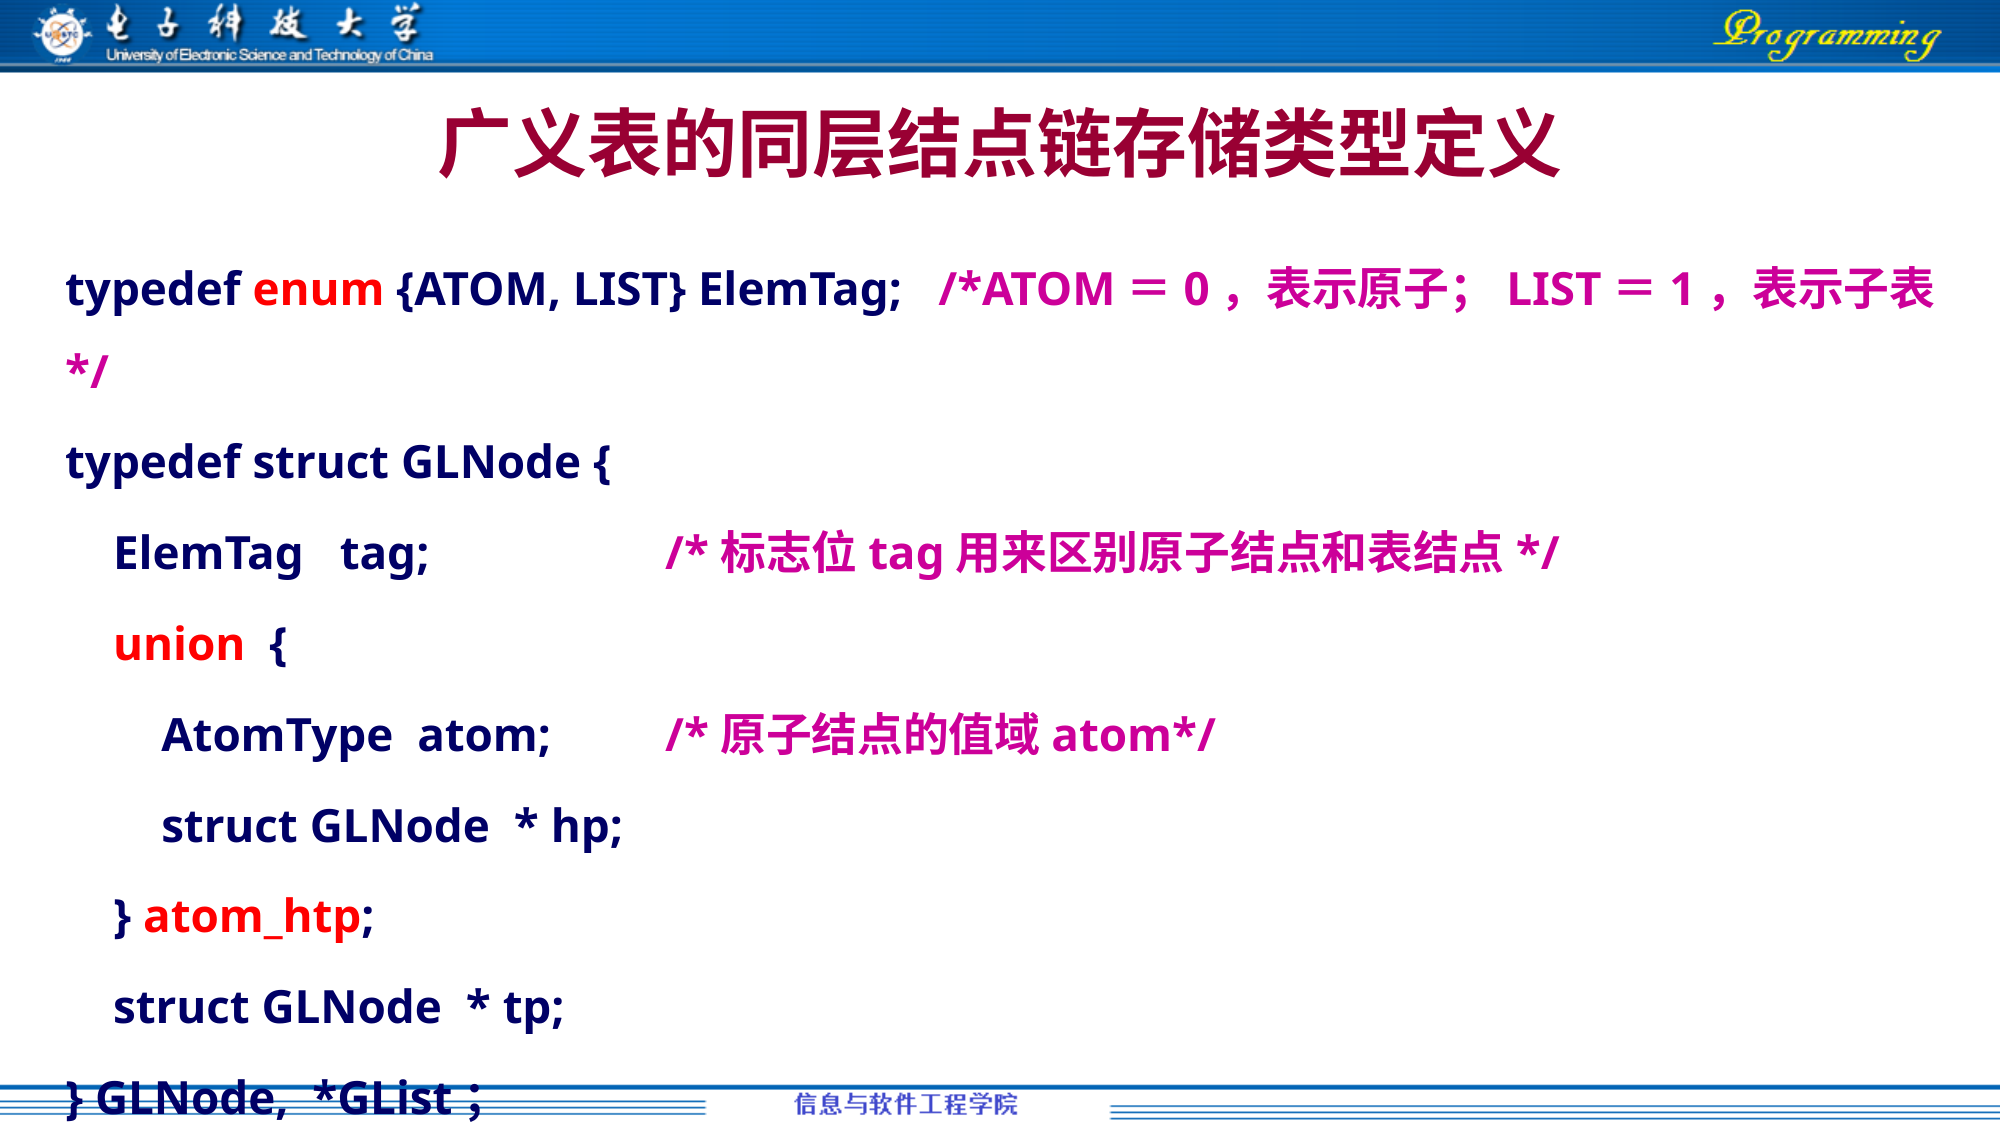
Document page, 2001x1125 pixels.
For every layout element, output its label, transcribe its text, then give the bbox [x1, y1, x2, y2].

title 广义表的同层结点链存储类型定义 [150, 70, 1850, 213]
picture [0, 0, 2000, 1125]
list typedef enum {ATOM, LIST} ElemTag; /*ATOM＝0，表示原子；LIST＝1，表示子表*/ typedef struct GLNode { ElemTag tag; /*标志位tag用来区别原子结点和表结点*/ union { AtomType atom; /*原子结点的值域atom*/ struct GLNode * hp; } atom_htp; struct GLNode * tp; } GLNode, *GList； [50, 224, 1975, 1055]
